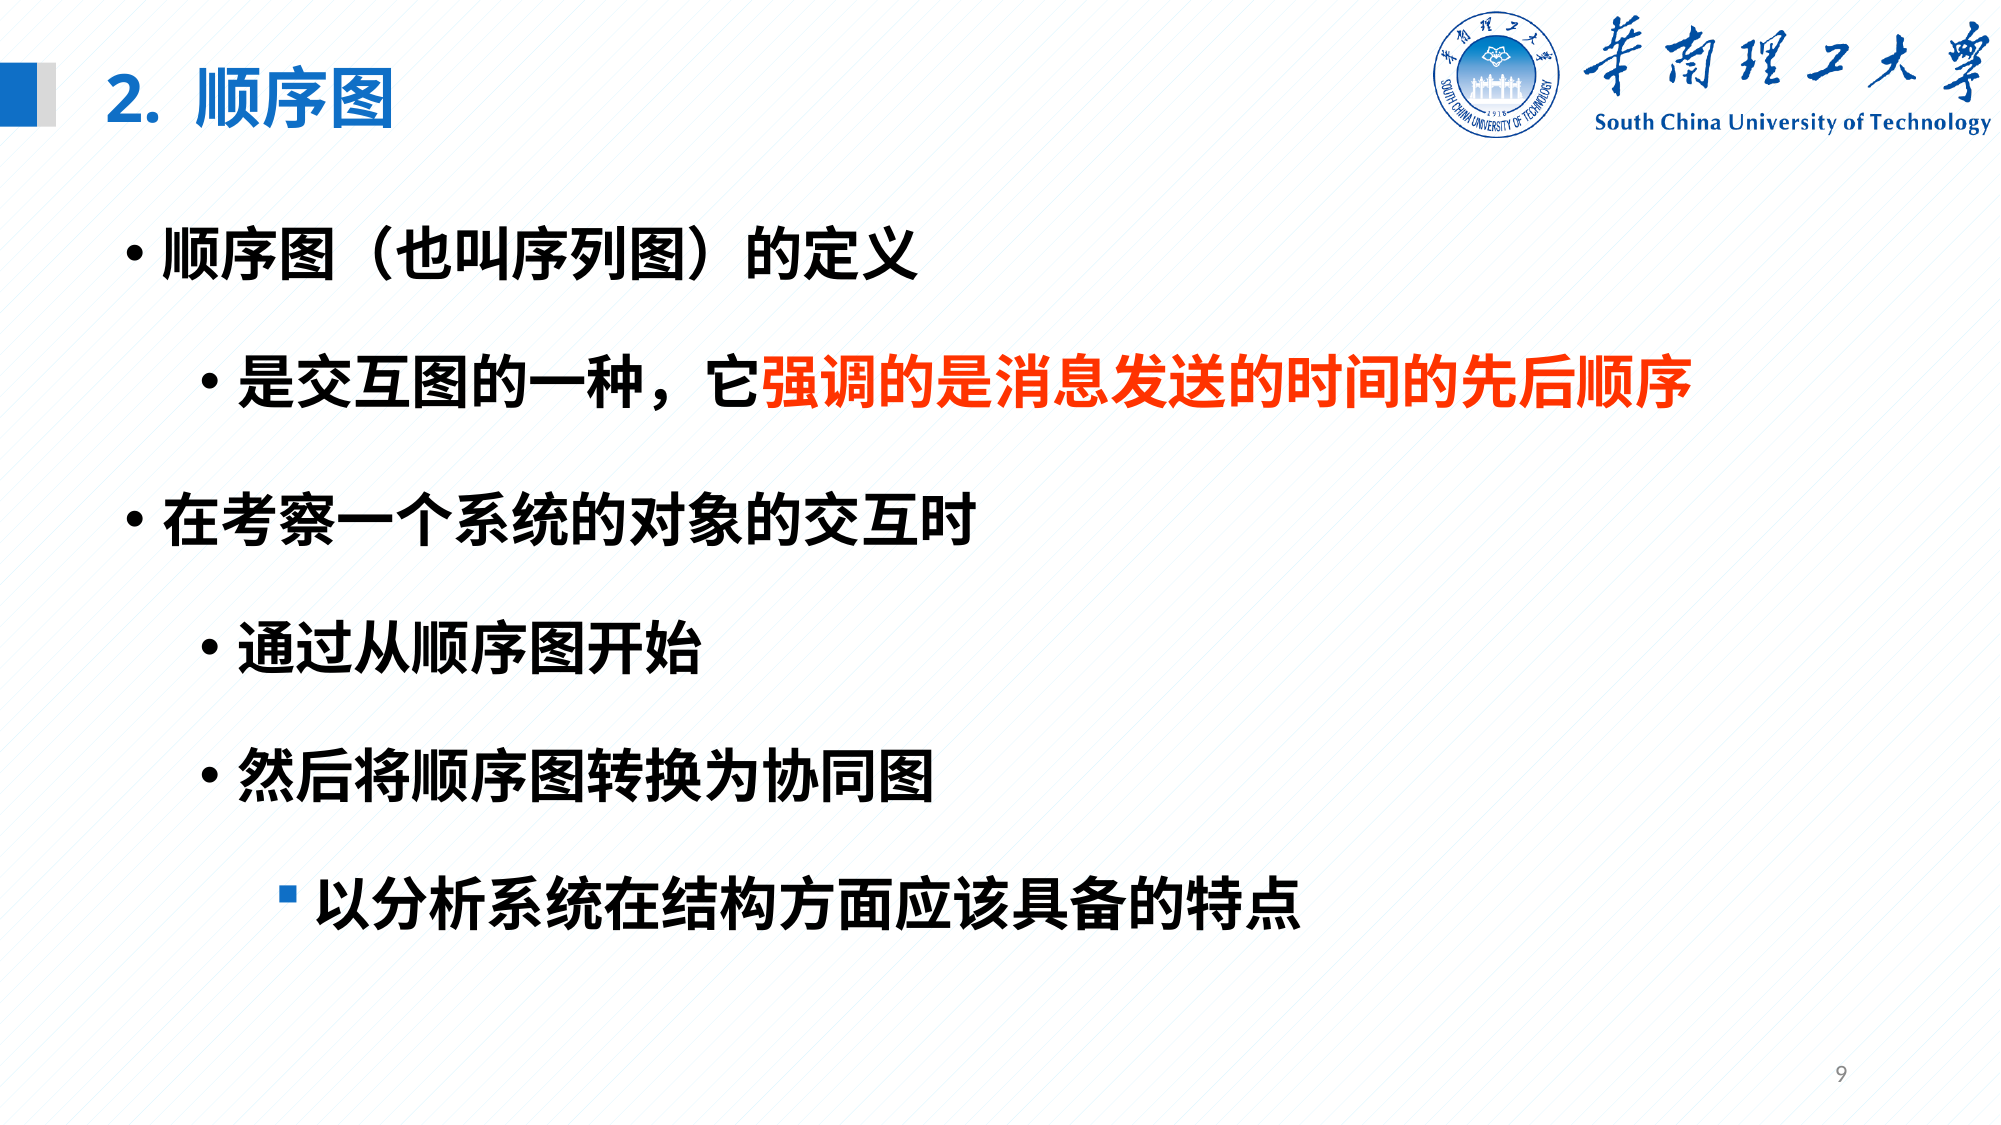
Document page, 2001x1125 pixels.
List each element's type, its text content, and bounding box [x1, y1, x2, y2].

text_box 2. 顺序图 [90, 48, 1265, 143]
picture [1433, 11, 1991, 138]
slide_number 9 [1412, 1042, 1863, 1103]
list 顺序图（也叫序列图）的定义 是交互图的一种，它强调的是消息发送的时间的先后顺序 在考察一个系统的对象的交互时 通过从顺序图开始 然后将顺序图转换为协同图 以分析系统在结构方面应该具备的特点 [109, 174, 1898, 938]
